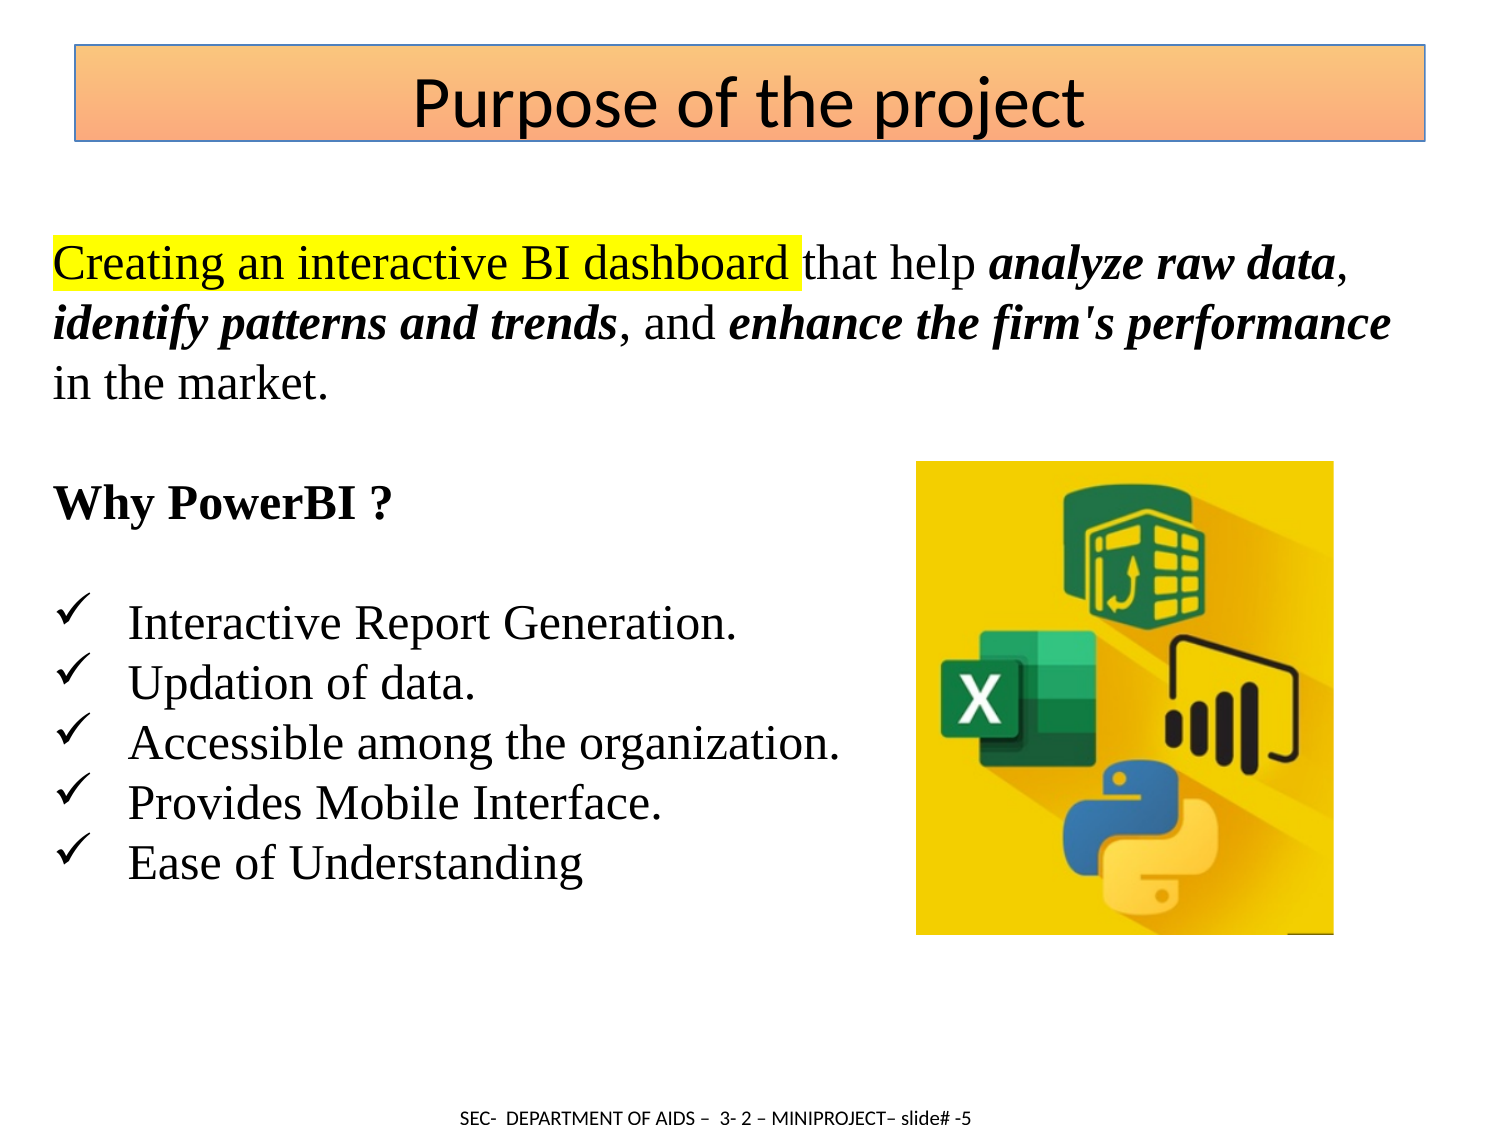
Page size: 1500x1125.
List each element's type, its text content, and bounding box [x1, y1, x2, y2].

picture [915, 460, 1334, 935]
title Purpose of the project [75, 45, 1425, 150]
text_box Creating an interactive BI dashboard that help analyze raw data, identify patterns and trends, and enhance the firm's performance in the market. Why PowerBI ? Interactive Report Generation. Updation of data. Accessible among the organization. Provides Mobile Interface. Ease of Understanding [37, 162, 1450, 1063]
